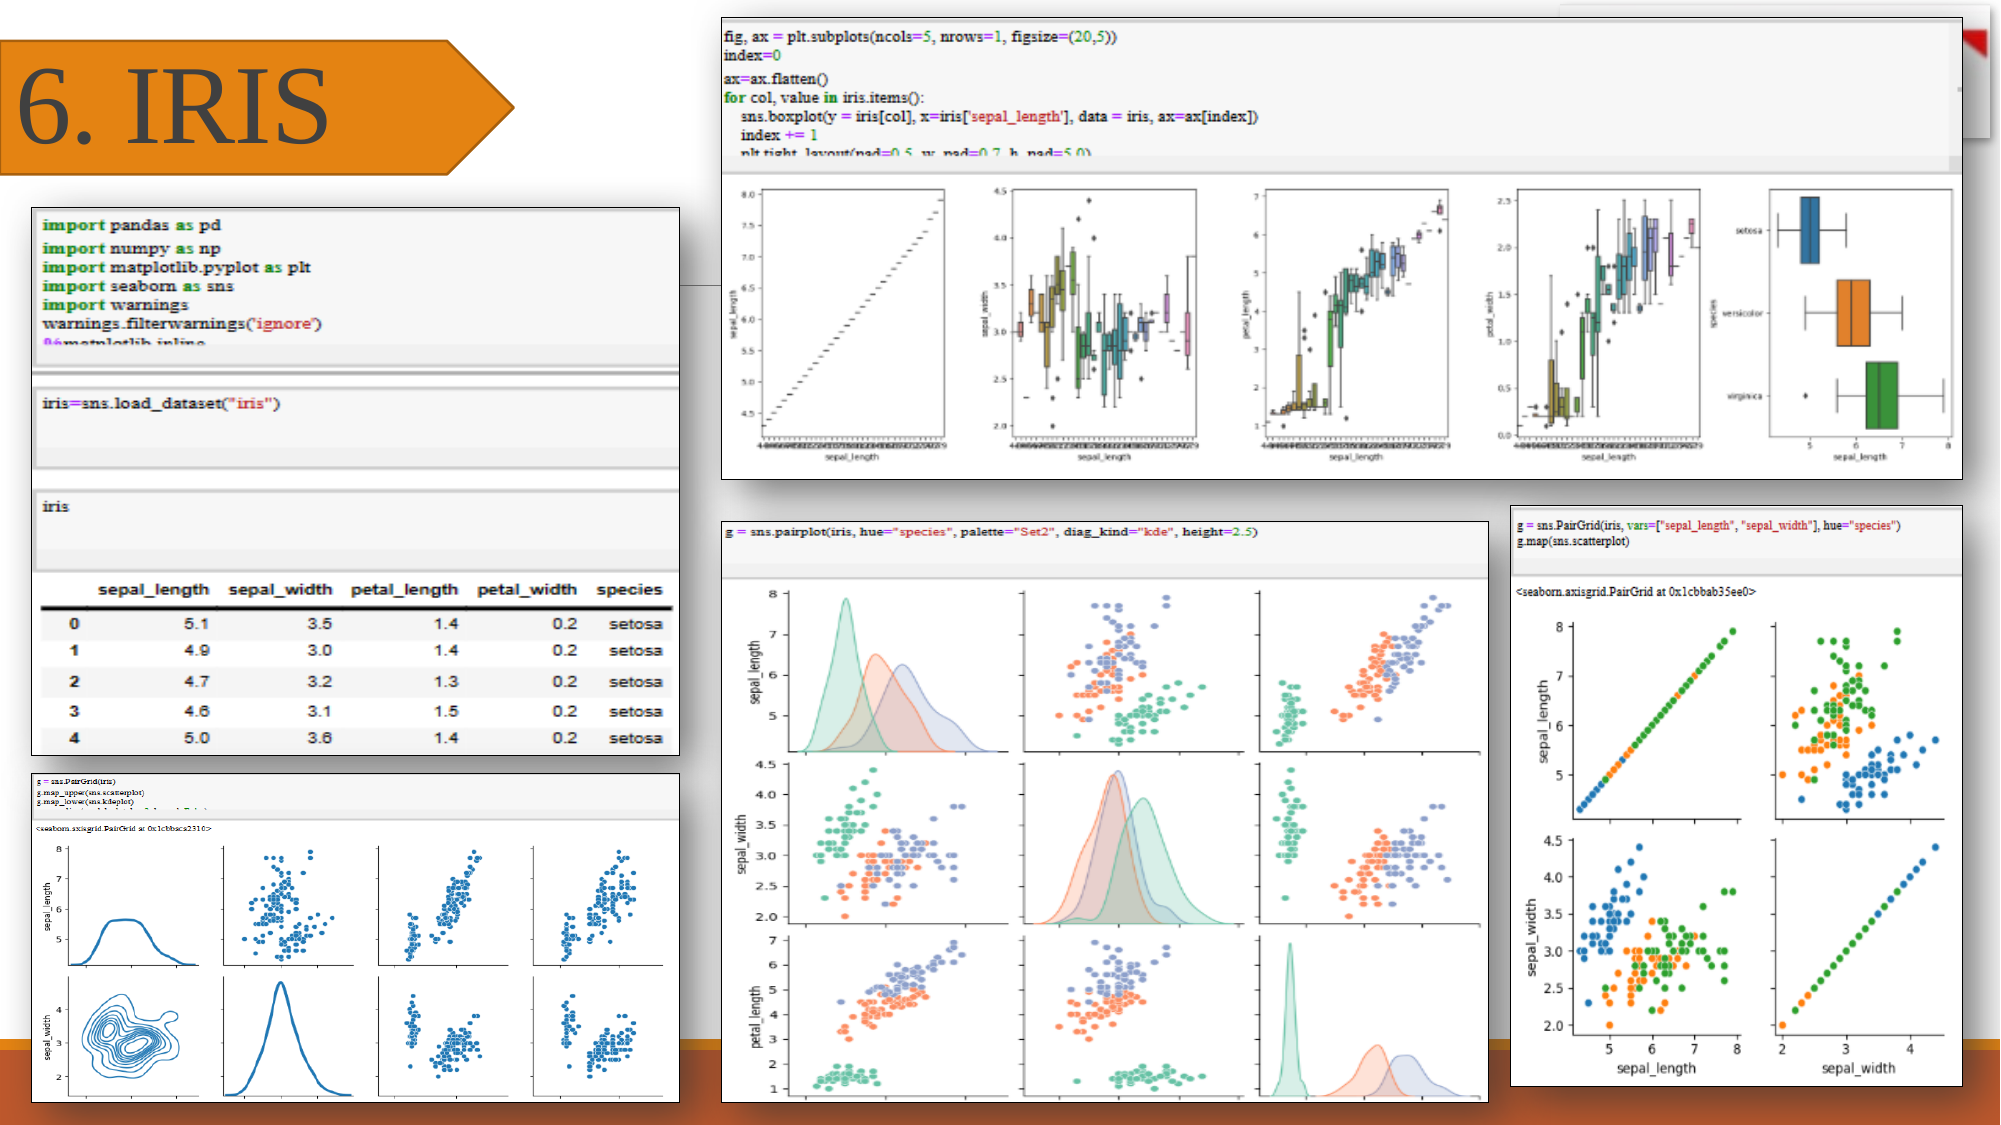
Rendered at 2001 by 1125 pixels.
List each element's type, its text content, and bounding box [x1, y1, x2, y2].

title 6. IRIS [0, 0, 514, 175]
picture [1510, 504, 1963, 1088]
picture [721, 4, 1991, 481]
picture [30, 772, 681, 1104]
picture [721, 520, 1490, 1104]
picture [30, 206, 681, 757]
